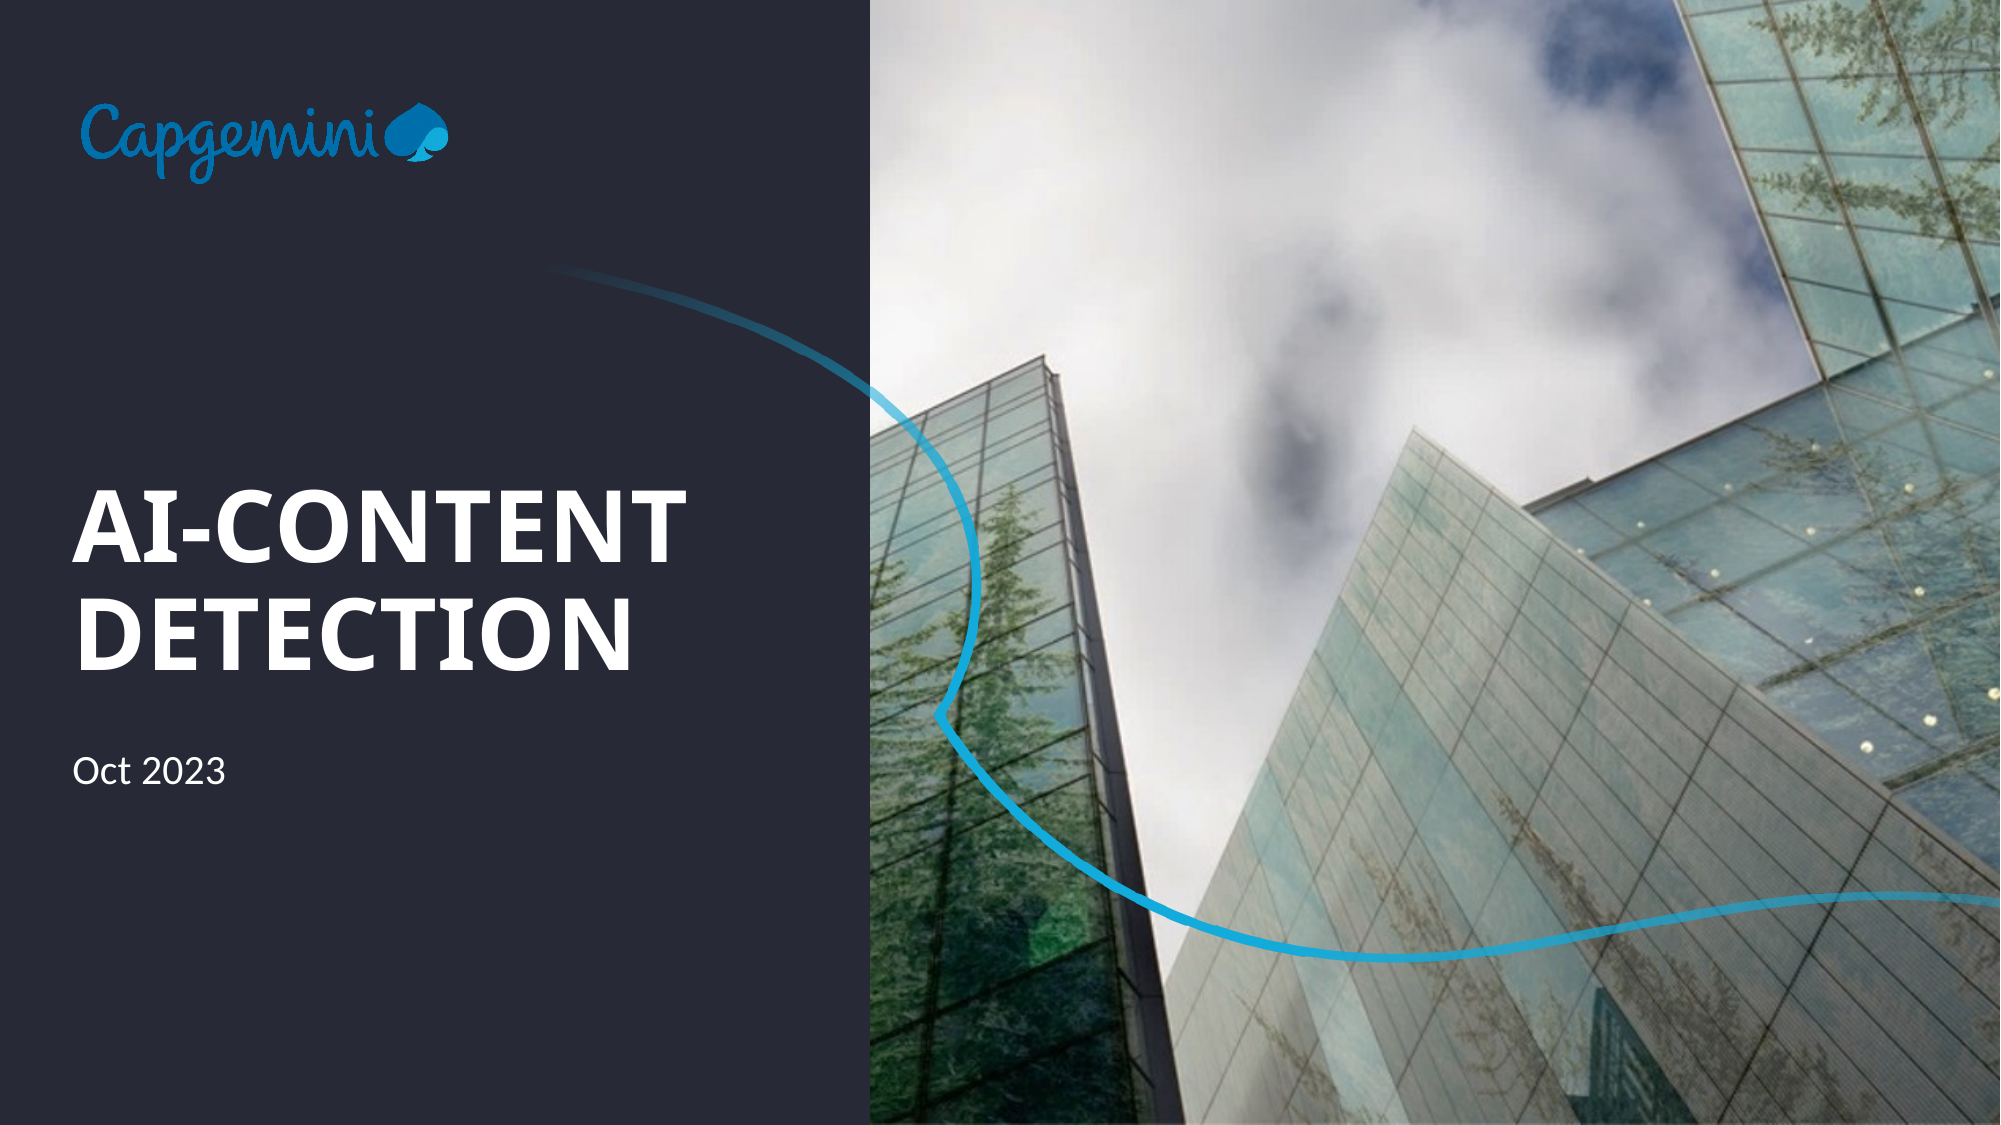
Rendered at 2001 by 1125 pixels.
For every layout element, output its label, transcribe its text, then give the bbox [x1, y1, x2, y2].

picture [16, 42, 513, 244]
subtitle Oct 2023 [66, 748, 541, 802]
title AI-CONTENT DETECTION [66, 466, 541, 693]
picture [541, 0, 2000, 1125]
